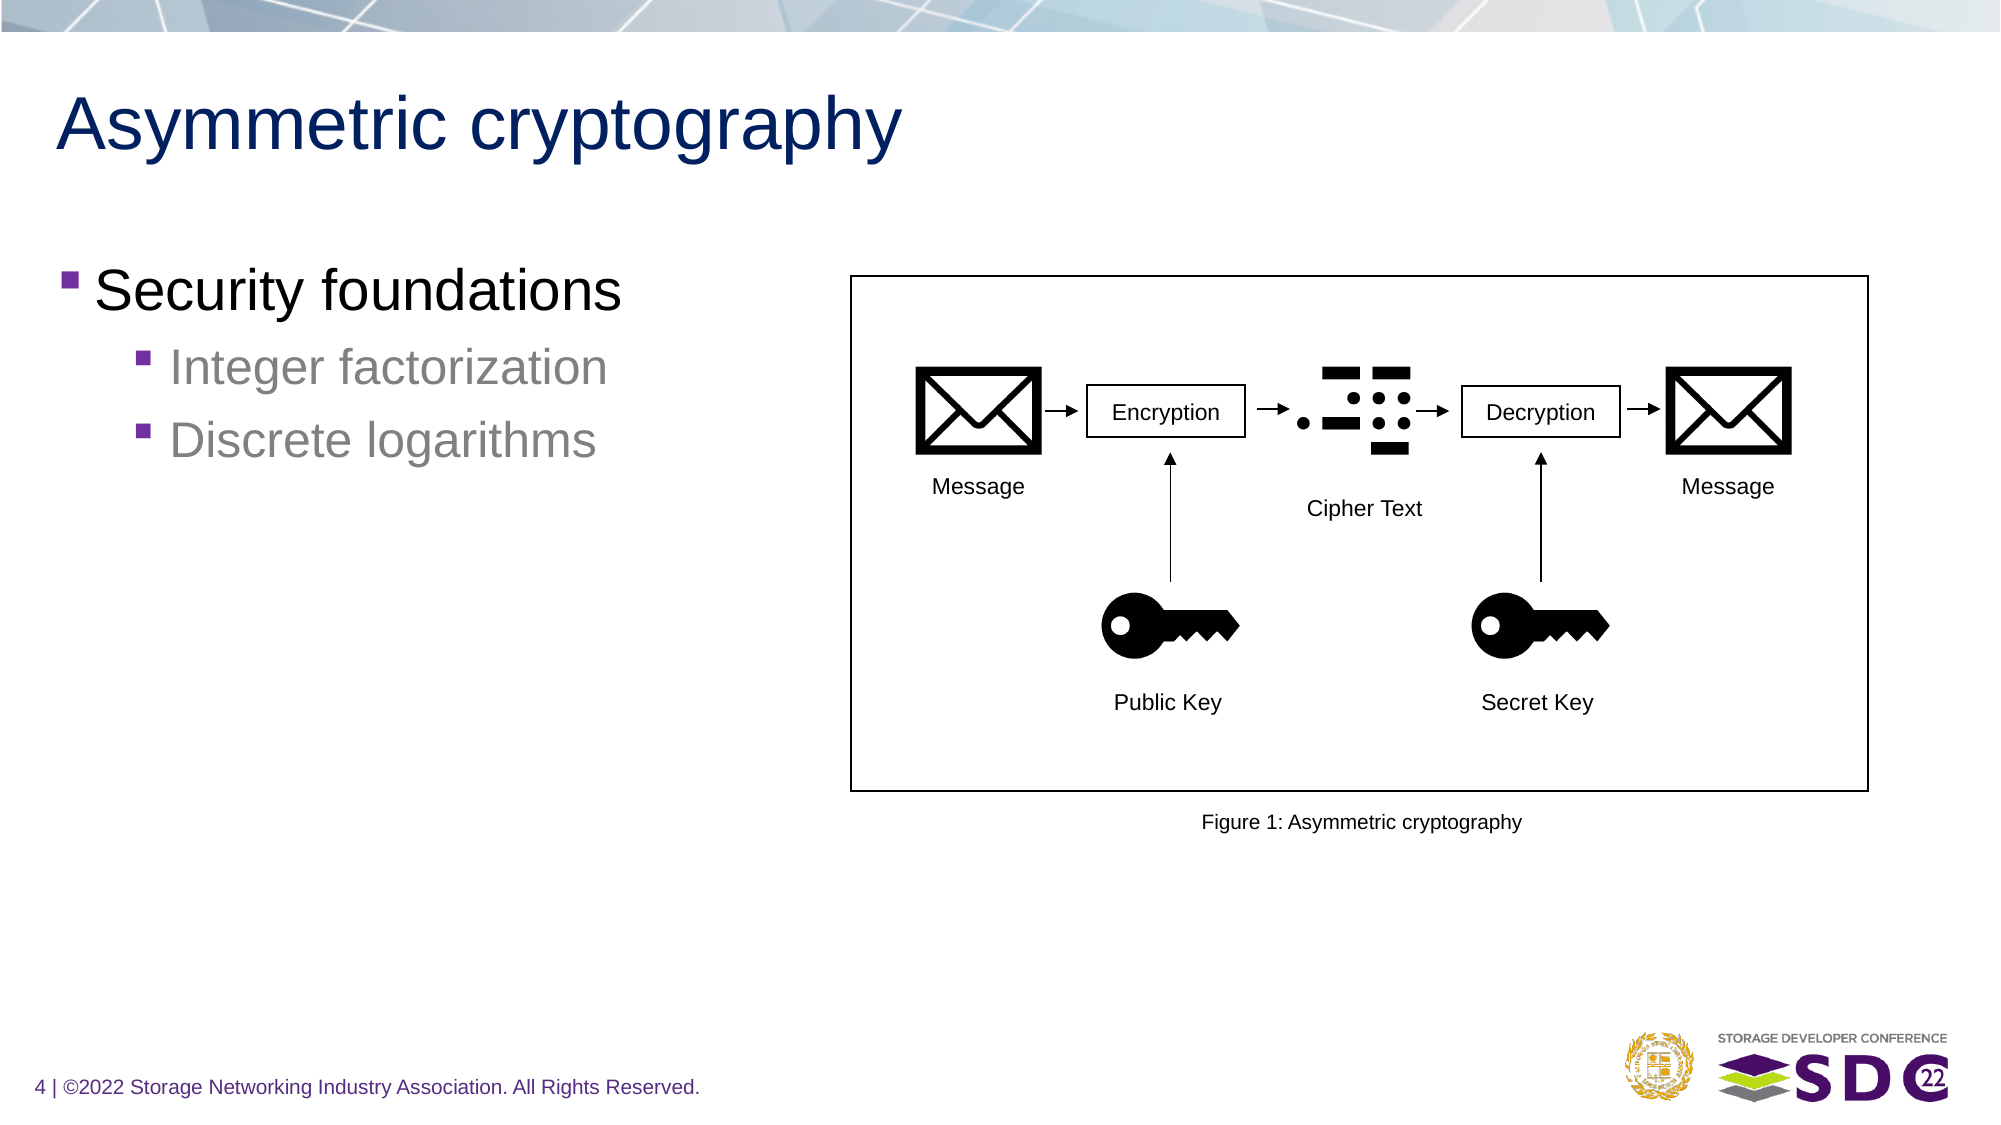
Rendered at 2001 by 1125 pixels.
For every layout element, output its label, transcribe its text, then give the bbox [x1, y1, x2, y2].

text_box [850, 275, 1869, 791]
text_box Figure 1: Asymmetric cryptography [1186, 801, 1544, 842]
picture [3, 0, 2001, 32]
picture [1625, 1027, 1975, 1107]
title Asymmetric cryptography [41, 59, 1975, 191]
list Security foundations Integer factorization Discrete logarithms [41, 244, 1975, 979]
